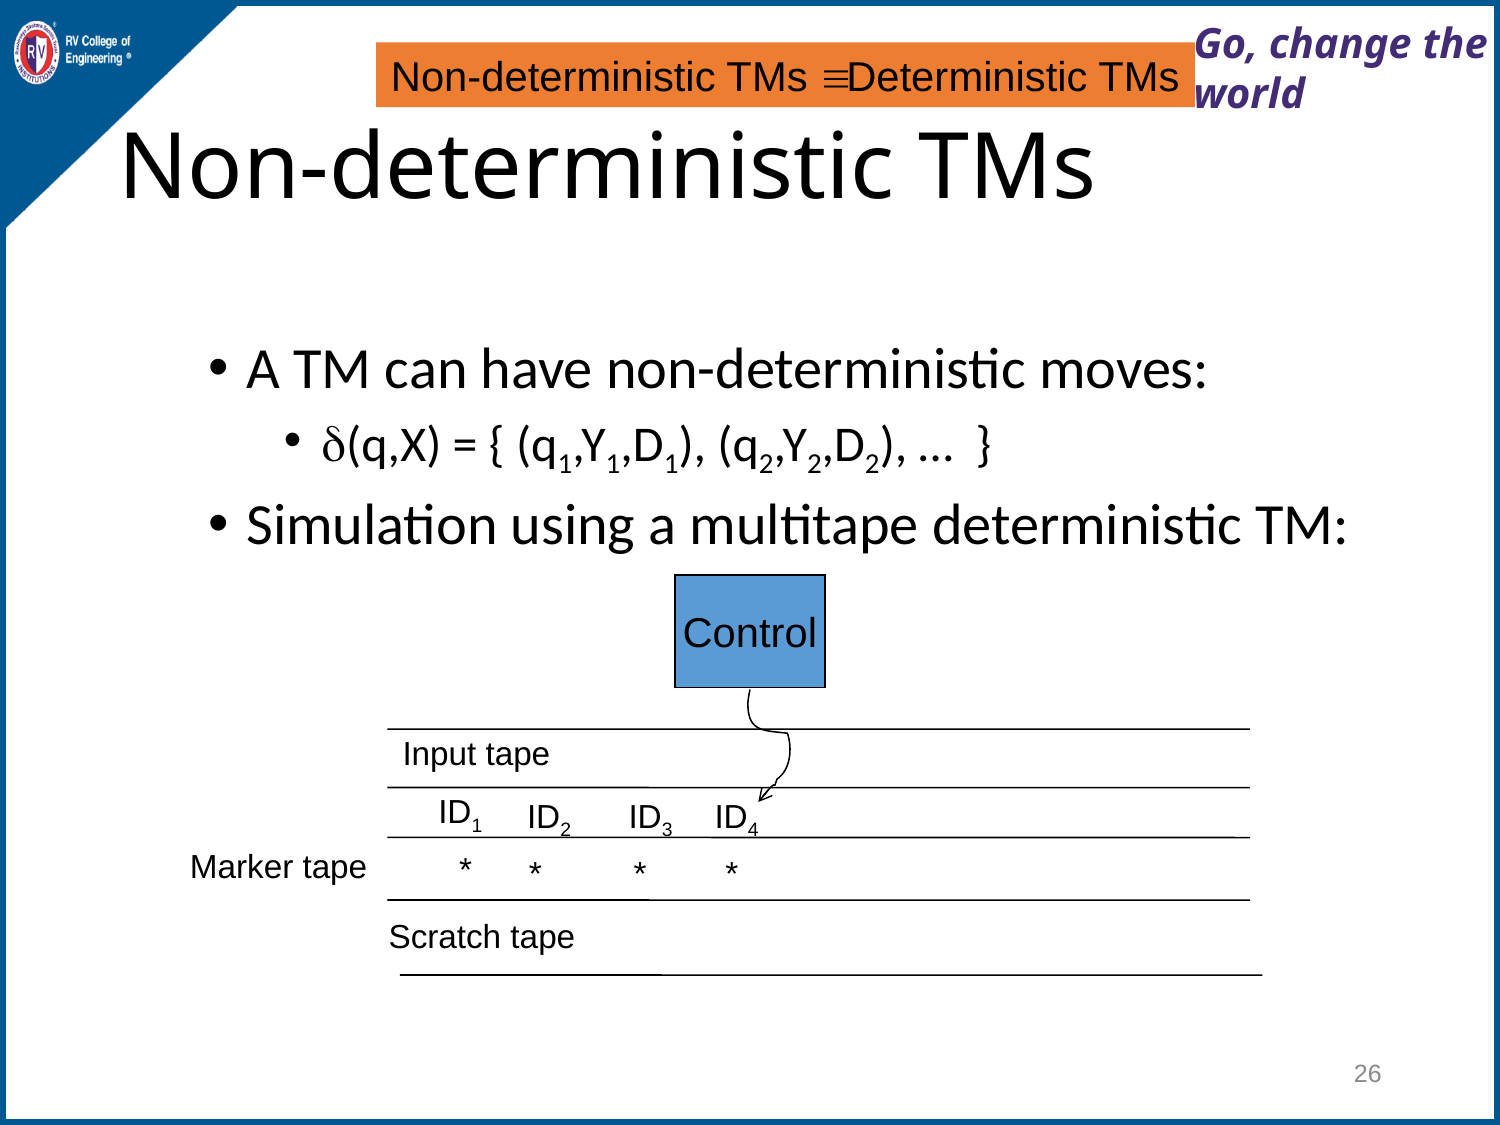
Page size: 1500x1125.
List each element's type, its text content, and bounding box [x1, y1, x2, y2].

text_box Control [674, 575, 825, 688]
text_box Non-deterministic TMs  Deterministic TMs [376, 42, 1195, 108]
text_box * [600, 844, 662, 900]
text_box Marker tape [175, 837, 383, 893]
text_box * [513, 844, 557, 900]
title Non-deterministic TMs [103, 59, 1397, 278]
text_box ID3 [613, 787, 688, 848]
slide_number 26 [1059, 1042, 1397, 1103]
text_box ID2 [512, 787, 587, 848]
text_box [747, 689, 791, 803]
picture [1, 6, 237, 232]
text_box * [444, 840, 488, 896]
text_box ID4 [699, 787, 774, 848]
list A TM can have non-deterministic moves: (q,X) = { (q1,Y1,D1), (q2,Y2,D2), … } Simulation using a multitape deterministic TM: [193, 331, 1469, 613]
text_box Input tape [387, 724, 566, 780]
text_box Scratch tape [373, 907, 591, 963]
text_box ID1 [423, 783, 498, 844]
text_box * [701, 844, 754, 900]
